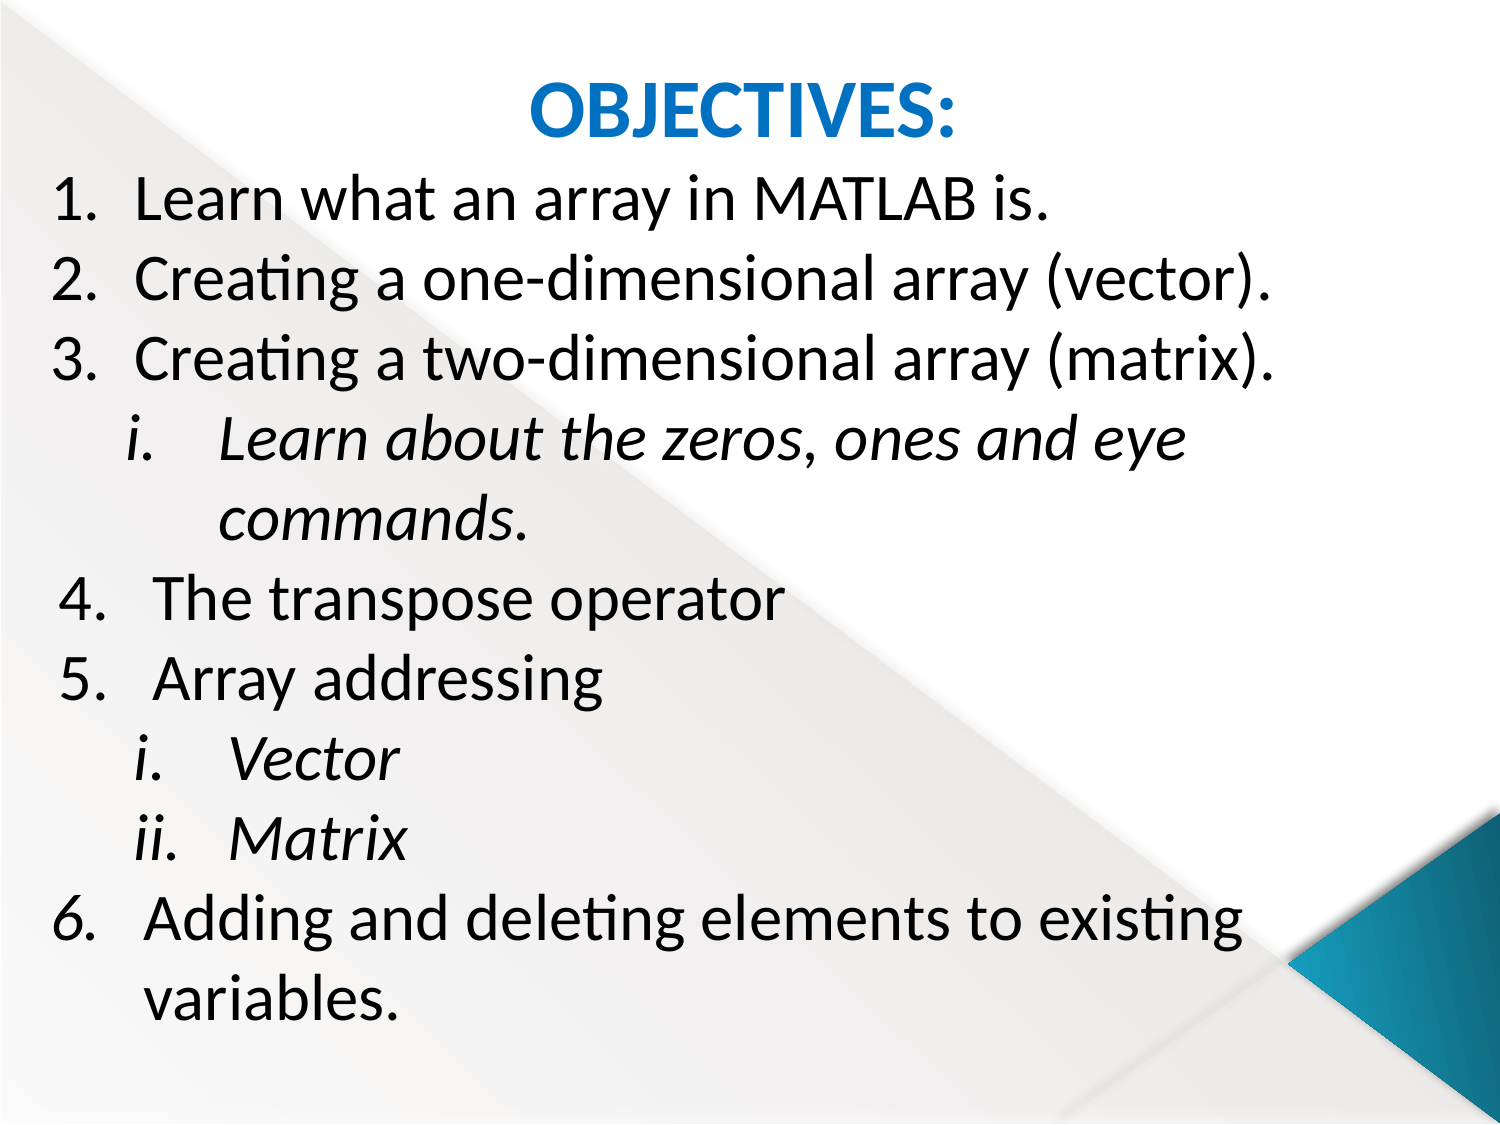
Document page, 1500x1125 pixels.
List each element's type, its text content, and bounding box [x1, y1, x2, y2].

text_box OBJECTIVES: Learn what an array in MATLAB is. Creating a one-dimensional array (vector). Creating a two-dimensional array (matrix). Learn about the zeros, ones and eye commands. The transpose operator Array addressing i. Vector Matrix 6. Adding and deleting elements to existing variables. [35, 46, 1454, 1042]
text_box [35, 152, 1463, 1102]
